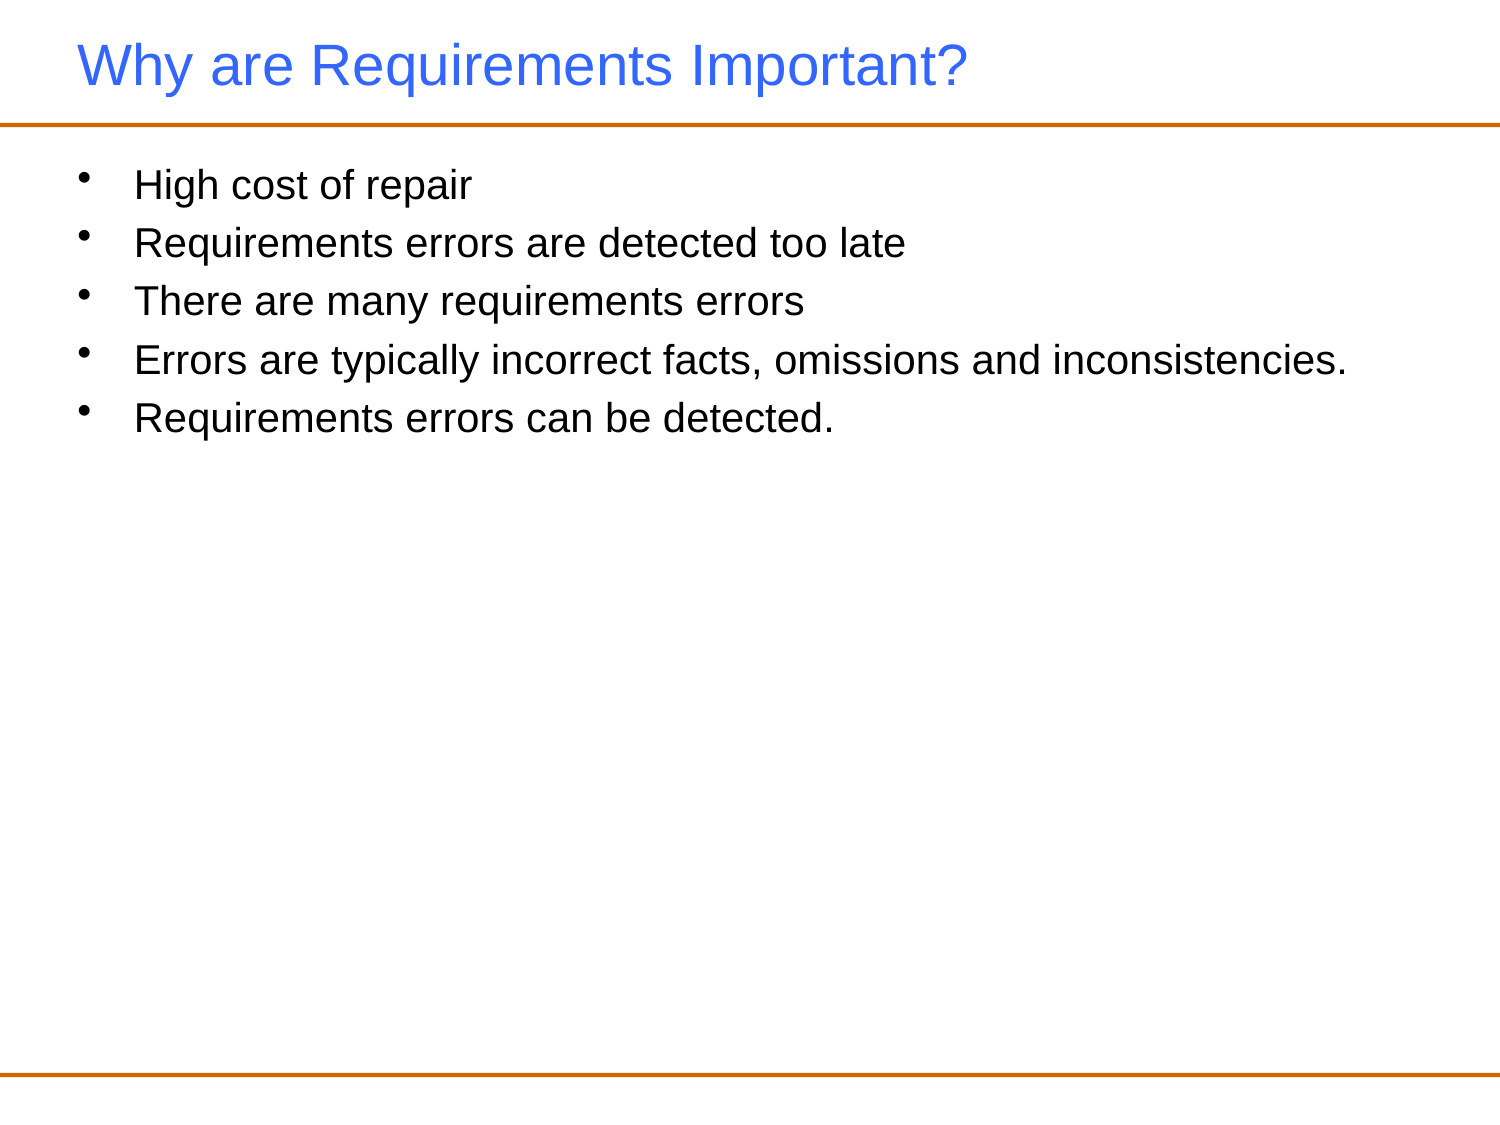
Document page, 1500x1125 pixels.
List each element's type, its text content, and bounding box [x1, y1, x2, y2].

list High cost of repair Requirements errors are detected too late There are many requirements errors Errors are typically incorrect facts, omissions and inconsistencies. Requirements errors can be detected. [62, 150, 1438, 1063]
title Why are Requirements Important? [62, 0, 1449, 150]
